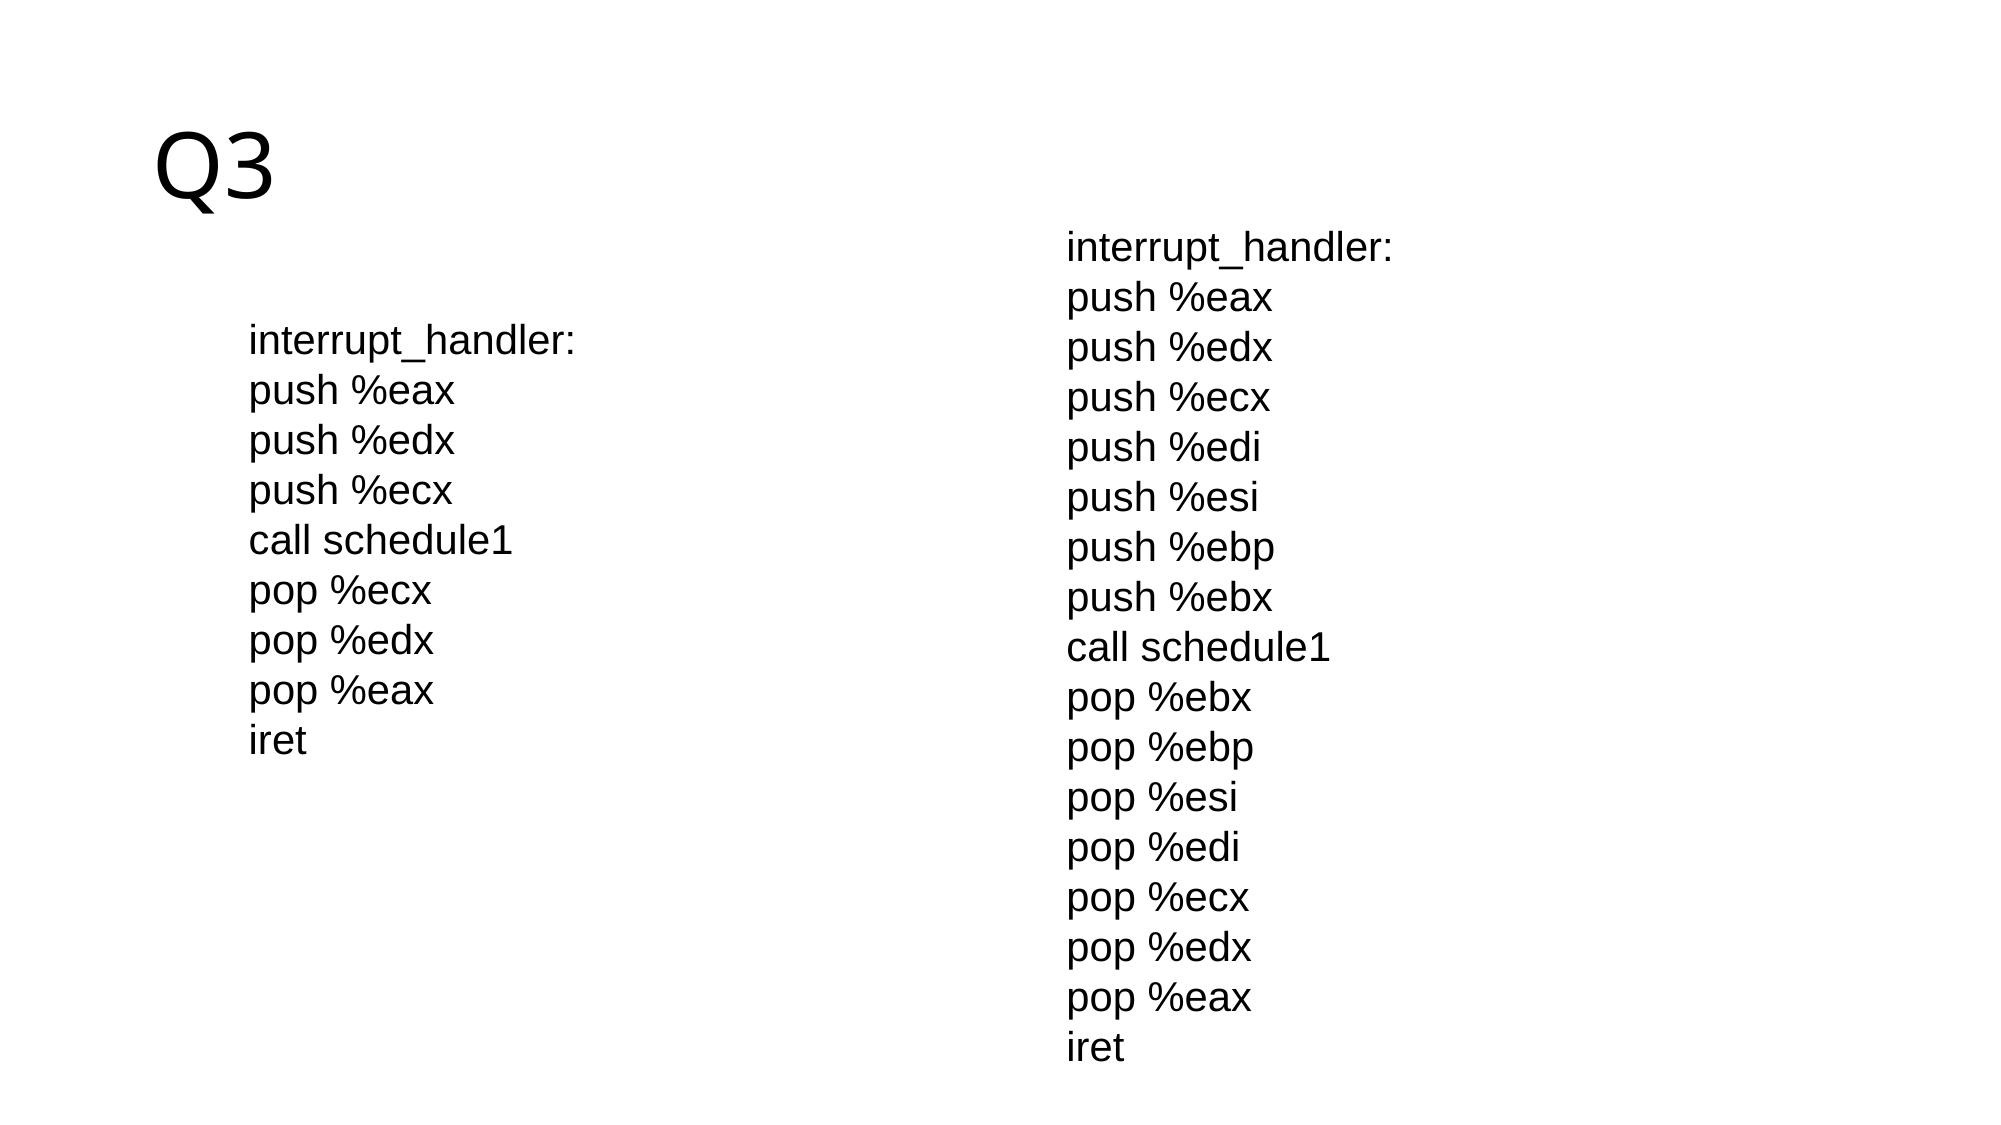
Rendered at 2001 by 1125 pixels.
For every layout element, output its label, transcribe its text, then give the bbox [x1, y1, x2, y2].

text_box interrupt_handler: push %eax push %edx push %ecx push %edi push %esi push %ebp push %ebx call schedule1 pop %ebx pop %ebp pop %esi pop %edi pop %ecx pop %edx pop %eax iret [1051, 212, 1538, 1078]
text_box interrupt_handler: push %eax push %edx push %ecx call schedule1 pop %ecx pop %edx pop %eax iret [233, 305, 720, 771]
title Q3 [137, 59, 1863, 278]
